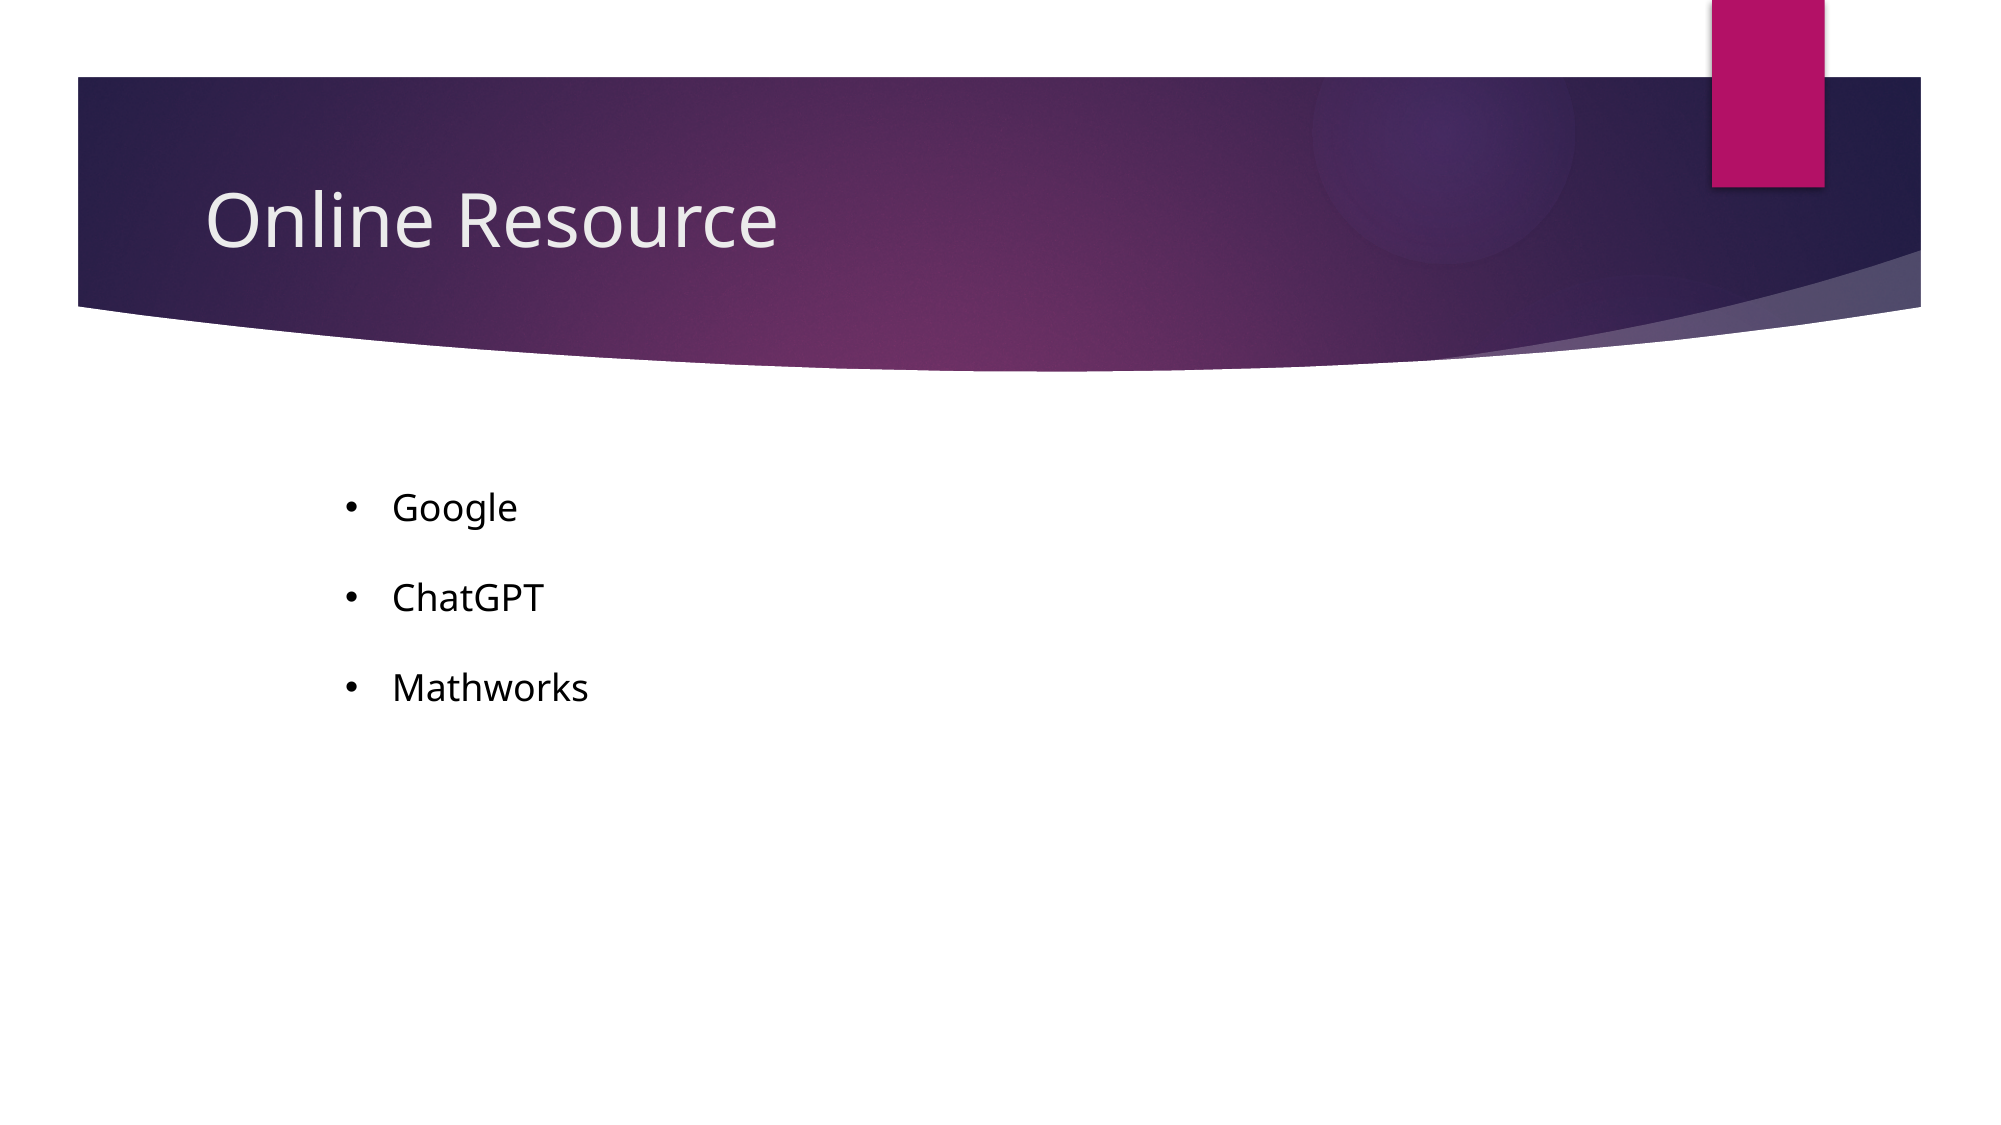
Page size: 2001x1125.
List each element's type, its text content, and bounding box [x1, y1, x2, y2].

title Online Resource [189, 159, 1627, 276]
text_box Google ChatGPT Mathworks [330, 477, 1807, 717]
